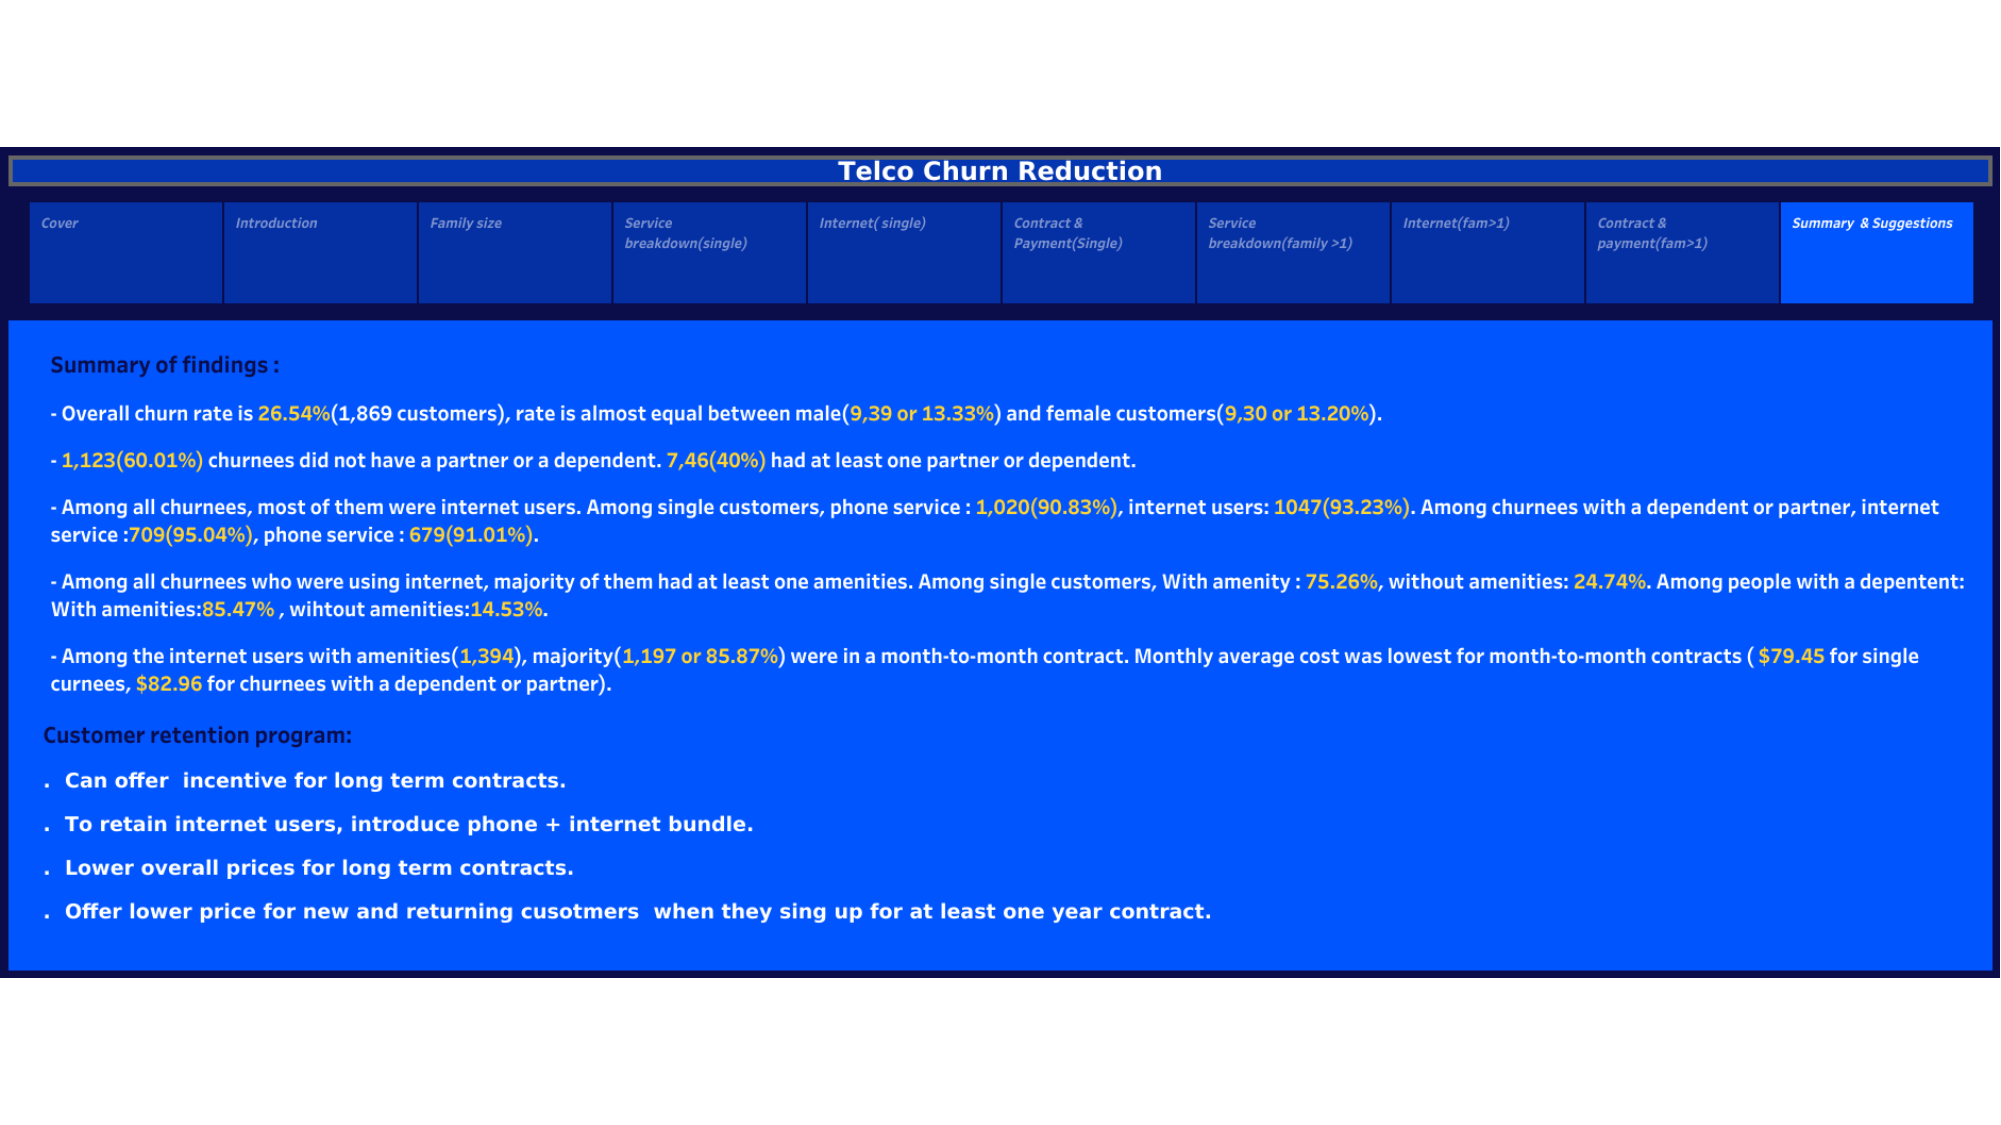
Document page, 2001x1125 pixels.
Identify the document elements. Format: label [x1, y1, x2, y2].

picture [0, 147, 2000, 978]
